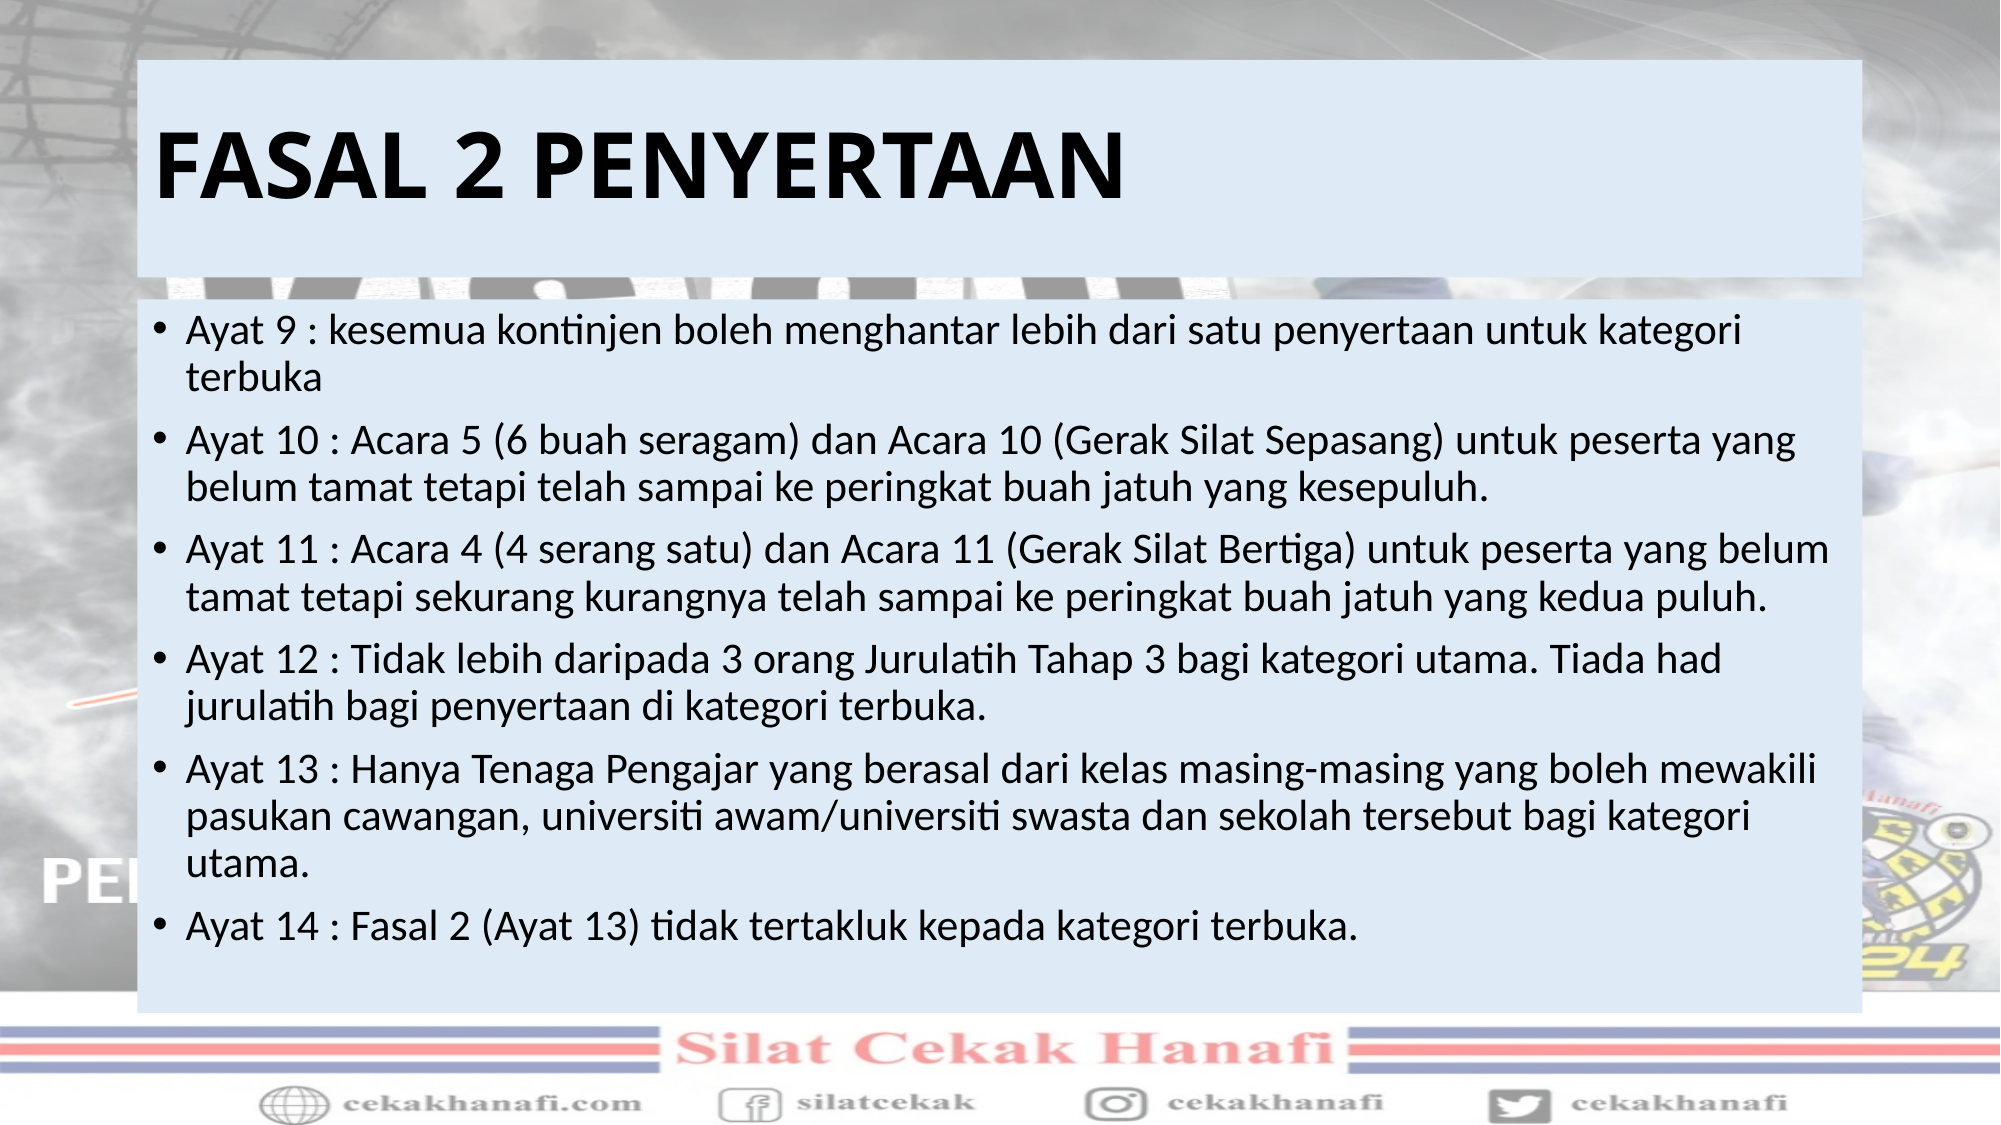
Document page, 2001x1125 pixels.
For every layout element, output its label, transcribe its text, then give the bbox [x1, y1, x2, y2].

list Ayat 9 : kesemua kontinjen boleh menghantar lebih dari satu penyertaan untuk kategori terbuka Ayat 10 : Acara 5 (6 buah seragam) dan Acara 10 (Gerak Silat Sepasang) untuk peserta yang belum tamat tetapi telah sampai ke peringkat buah jatuh yang kesepuluh. Ayat 11 : Acara 4 (4 serang satu) dan Acara 11 (Gerak Silat Bertiga) untuk peserta yang belum tamat tetapi sekurang kurangnya telah sampai ke peringkat buah jatuh yang kedua puluh. Ayat 12 : Tidak lebih daripada 3 orang Jurulatih Tahap 3 bagi kategori utama. Tiada had jurulatih bagi penyertaan di kategori terbuka. Ayat 13 : Hanya Tenaga Pengajar yang berasal dari kelas masing-masing yang boleh mewakili pasukan cawangan, universiti awam/universiti swasta dan sekolah tersebut bagi kategori utama. Ayat 14 : Fasal 2 (Ayat 13) tidak tertakluk kepada kategori terbuka. [137, 299, 1863, 1014]
title FASAL 2 PENYERTAAN [137, 59, 1863, 278]
